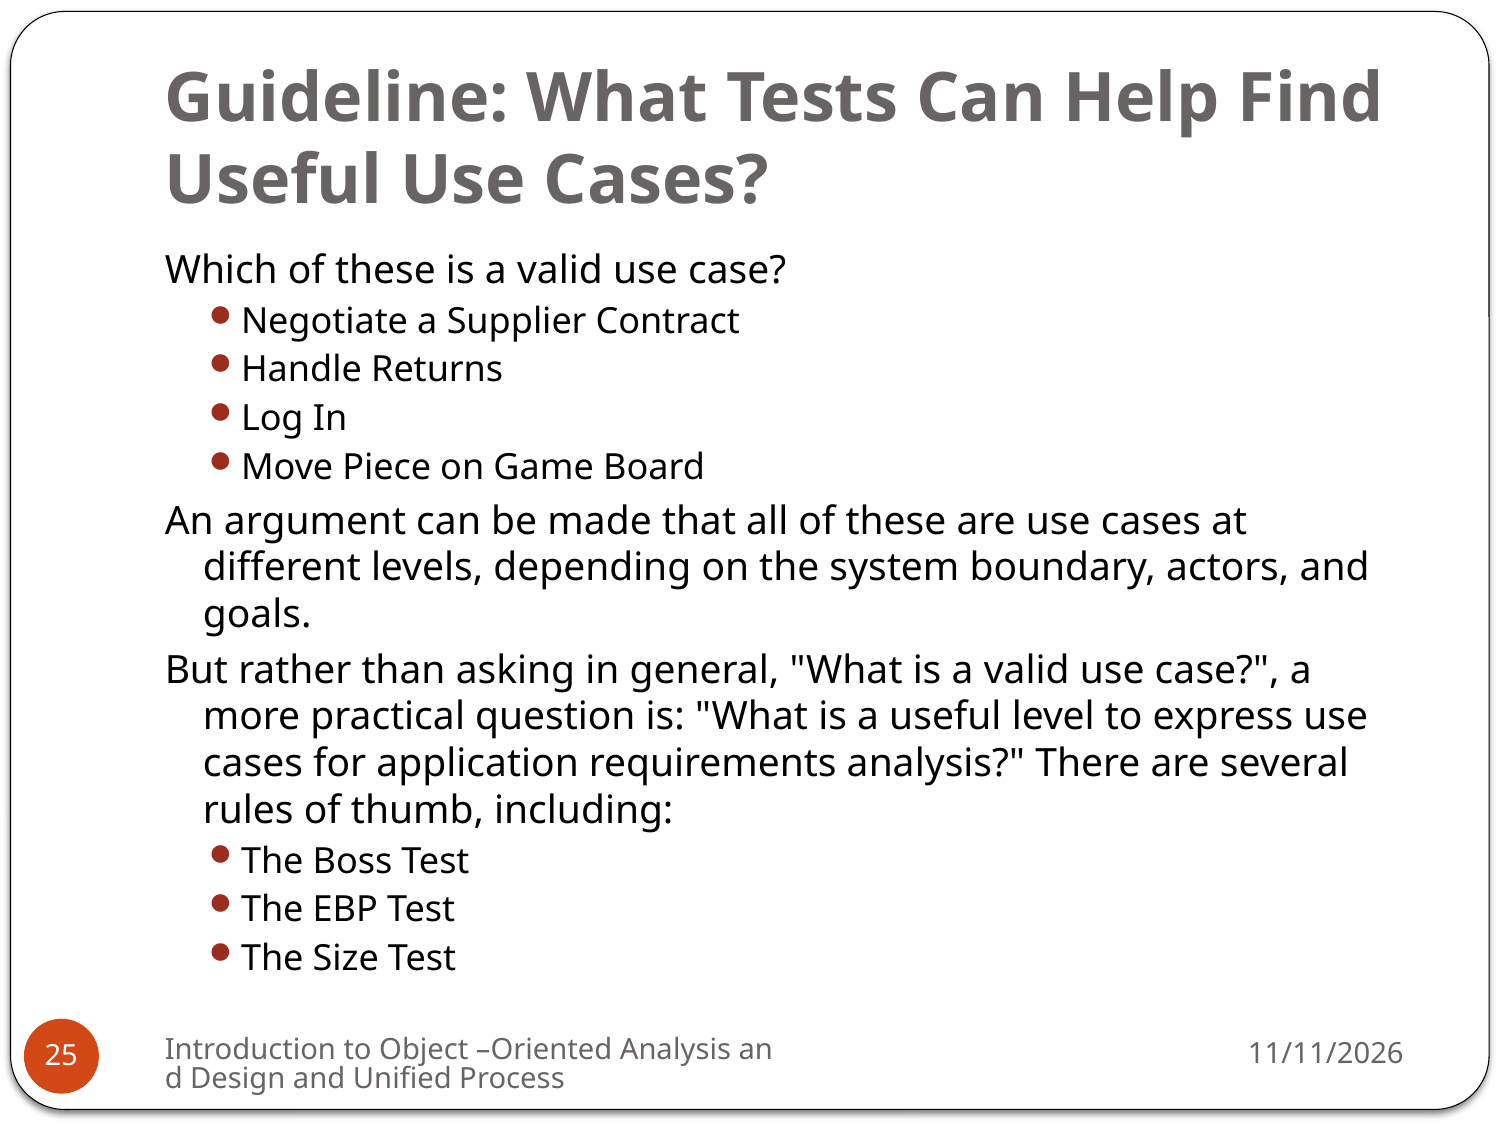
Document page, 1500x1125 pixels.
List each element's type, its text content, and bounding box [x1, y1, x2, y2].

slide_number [1012, 1015, 1419, 1094]
title Guideline: What Tests Can Help Find Useful Use Cases? [150, 45, 1425, 233]
footer Introduction to Object –Oriented Analysis and Design and Unified Process [150, 1012, 800, 1088]
list Which of these is a valid use case? Negotiate a Supplier Contract Handle Returns Log In Move Piece on Game Board An argument can be made that all of these are use cases at different levels, depending on the system boundary, actors, and goals. But rather than asking in general, "What is a valid use case?", a more practical question is: "What is a useful level to express use cases for application requirements analysis?" There are several rules of thumb, including: The Boss Test The EBP Test The Size Test [150, 237, 1425, 988]
slide_number 25 [23, 1018, 99, 1094]
